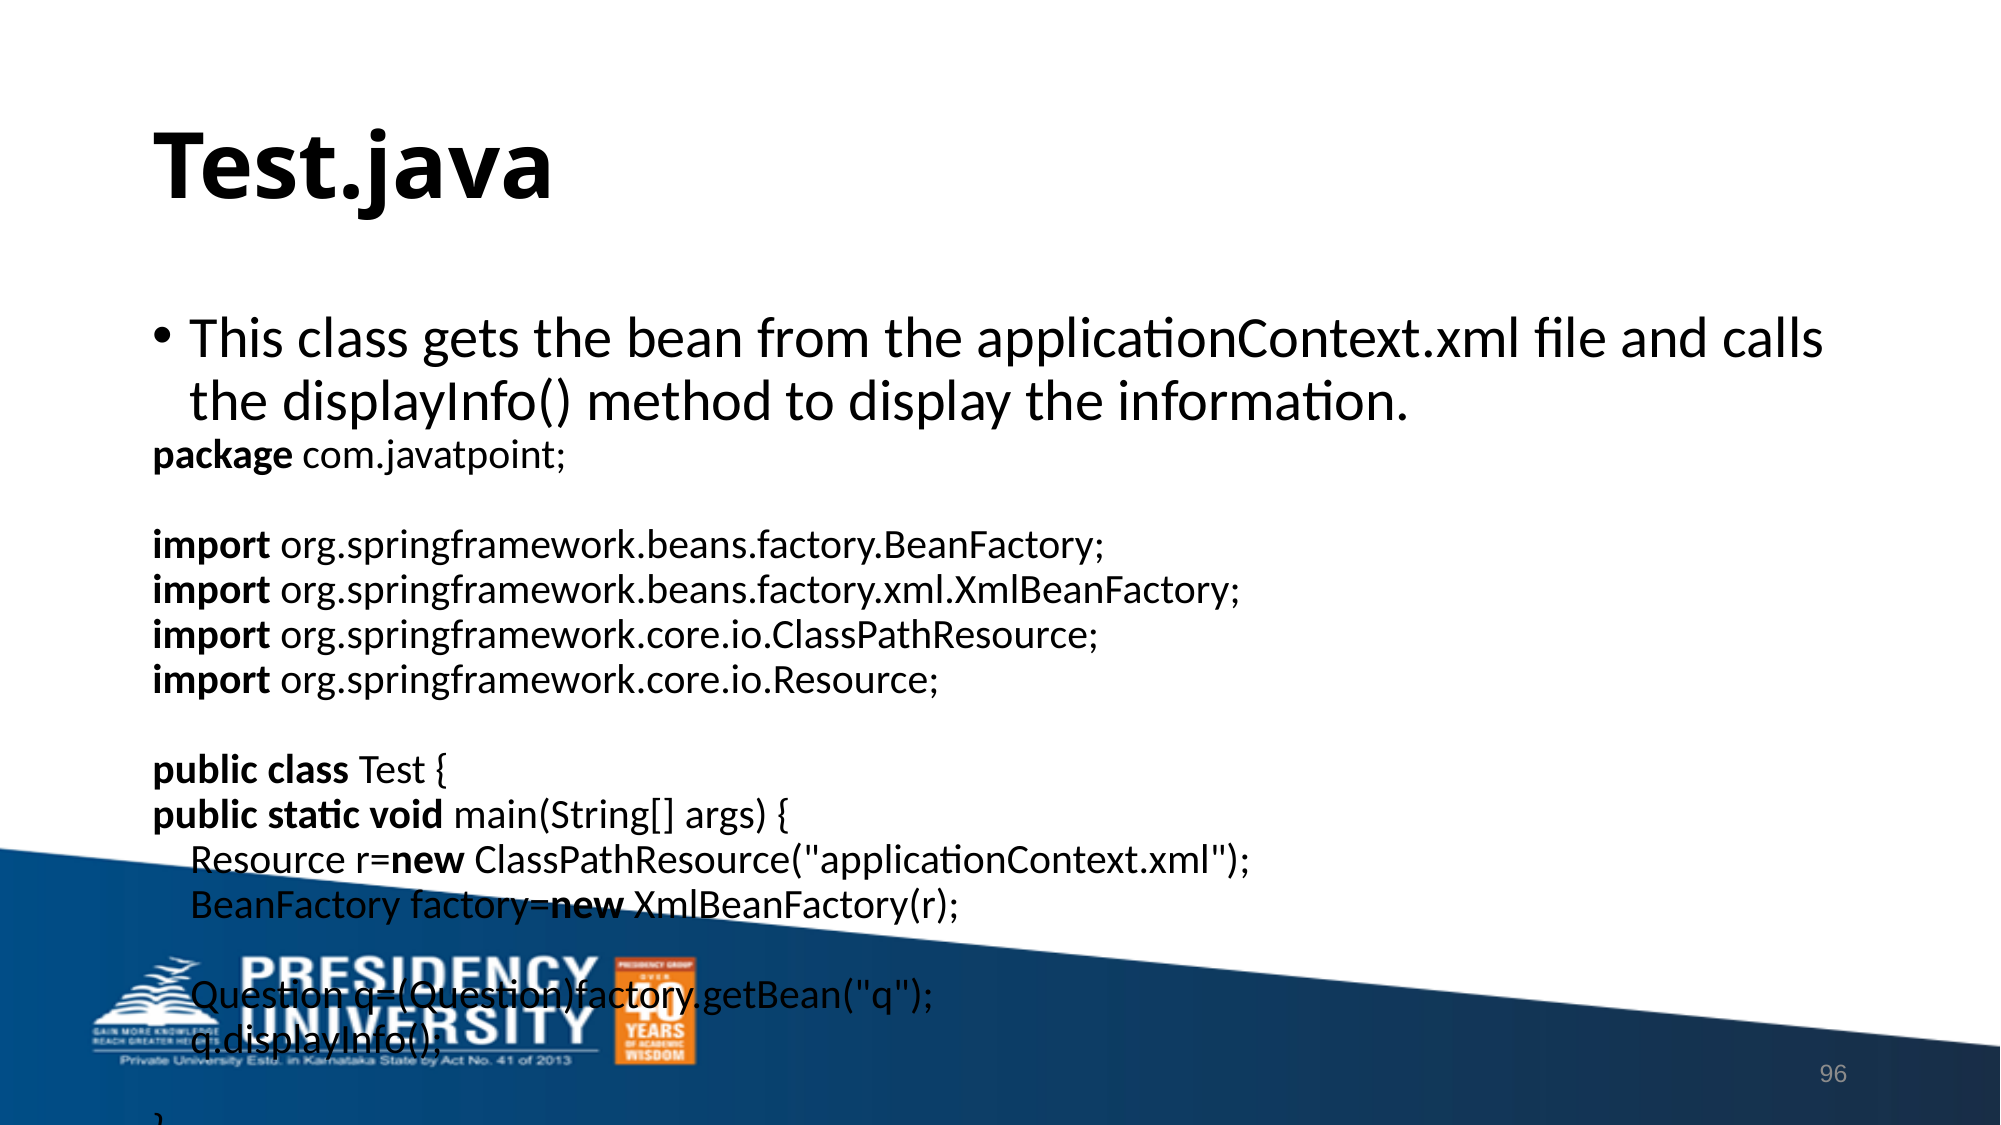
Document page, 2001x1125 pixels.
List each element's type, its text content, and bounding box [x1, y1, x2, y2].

slide_number 96 [1412, 1042, 1863, 1103]
picture [0, 845, 2000, 1125]
list This class gets the bean from the applicationContext.xml file and calls the displayInfo() method to display the information. package com.javatpoint; import org.springframework.beans.factory.BeanFactory; import org.springframework.beans.factory.xml.XmlBeanFactory; import org.springframework.core.io.ClassPathResource; import org.springframework.core.io.Resource; public class Test { public static void main(String[] args) { Resource r=new ClassPathResource("applicationContext.xml"); BeanFactory factory=new XmlBeanFactory(r); Question q=(Question)factory.getBean("q"); q.displayInfo(); } } [137, 299, 1863, 1014]
title Test.java [137, 59, 1863, 278]
